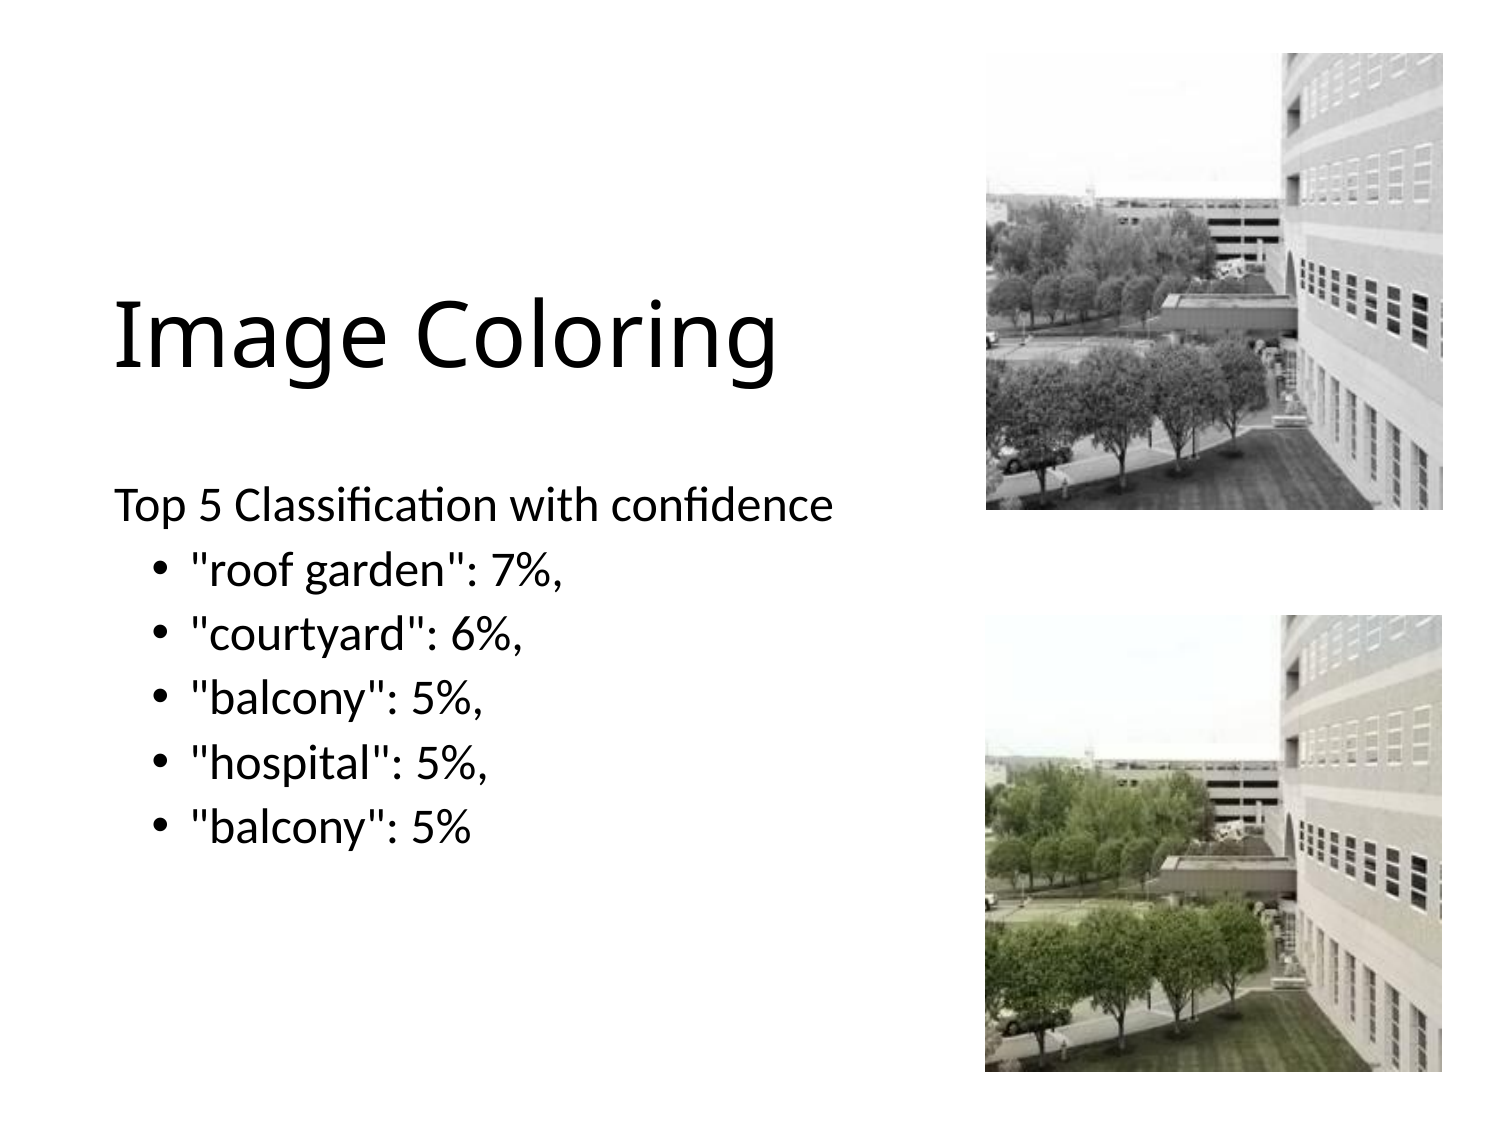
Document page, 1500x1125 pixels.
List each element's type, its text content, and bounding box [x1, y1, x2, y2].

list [986, 53, 1443, 510]
title Image Coloring [98, 229, 885, 447]
list Top 5 Classification with confidence "roof garden": 7%, "courtyard": 6%, "balcony": 5%, "hospital": 5%, "balcony": 5% [99, 471, 885, 994]
picture [985, 615, 1442, 1072]
